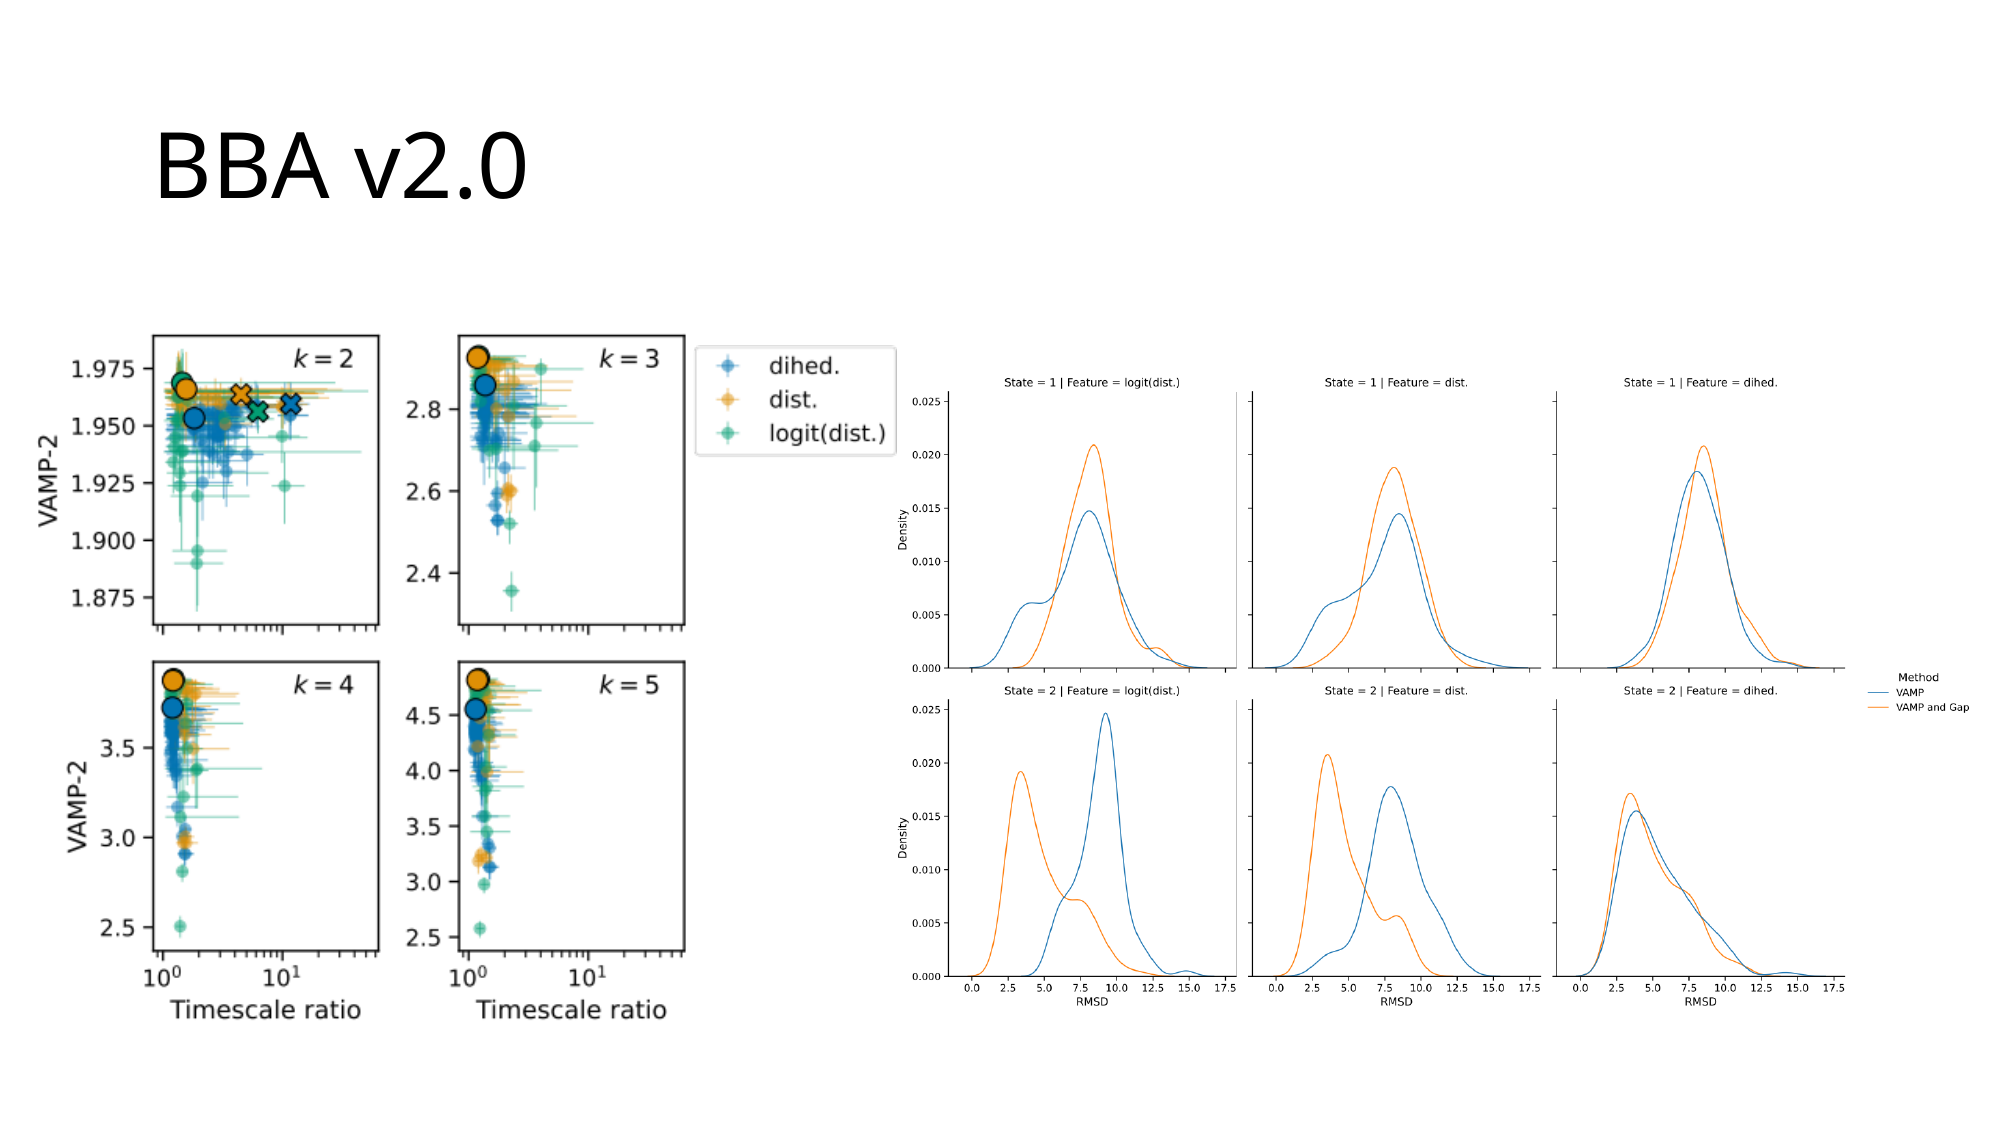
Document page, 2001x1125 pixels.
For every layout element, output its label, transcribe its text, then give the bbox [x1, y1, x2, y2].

picture [23, 321, 1977, 1036]
title BBA v2.0 [137, 59, 1863, 278]
